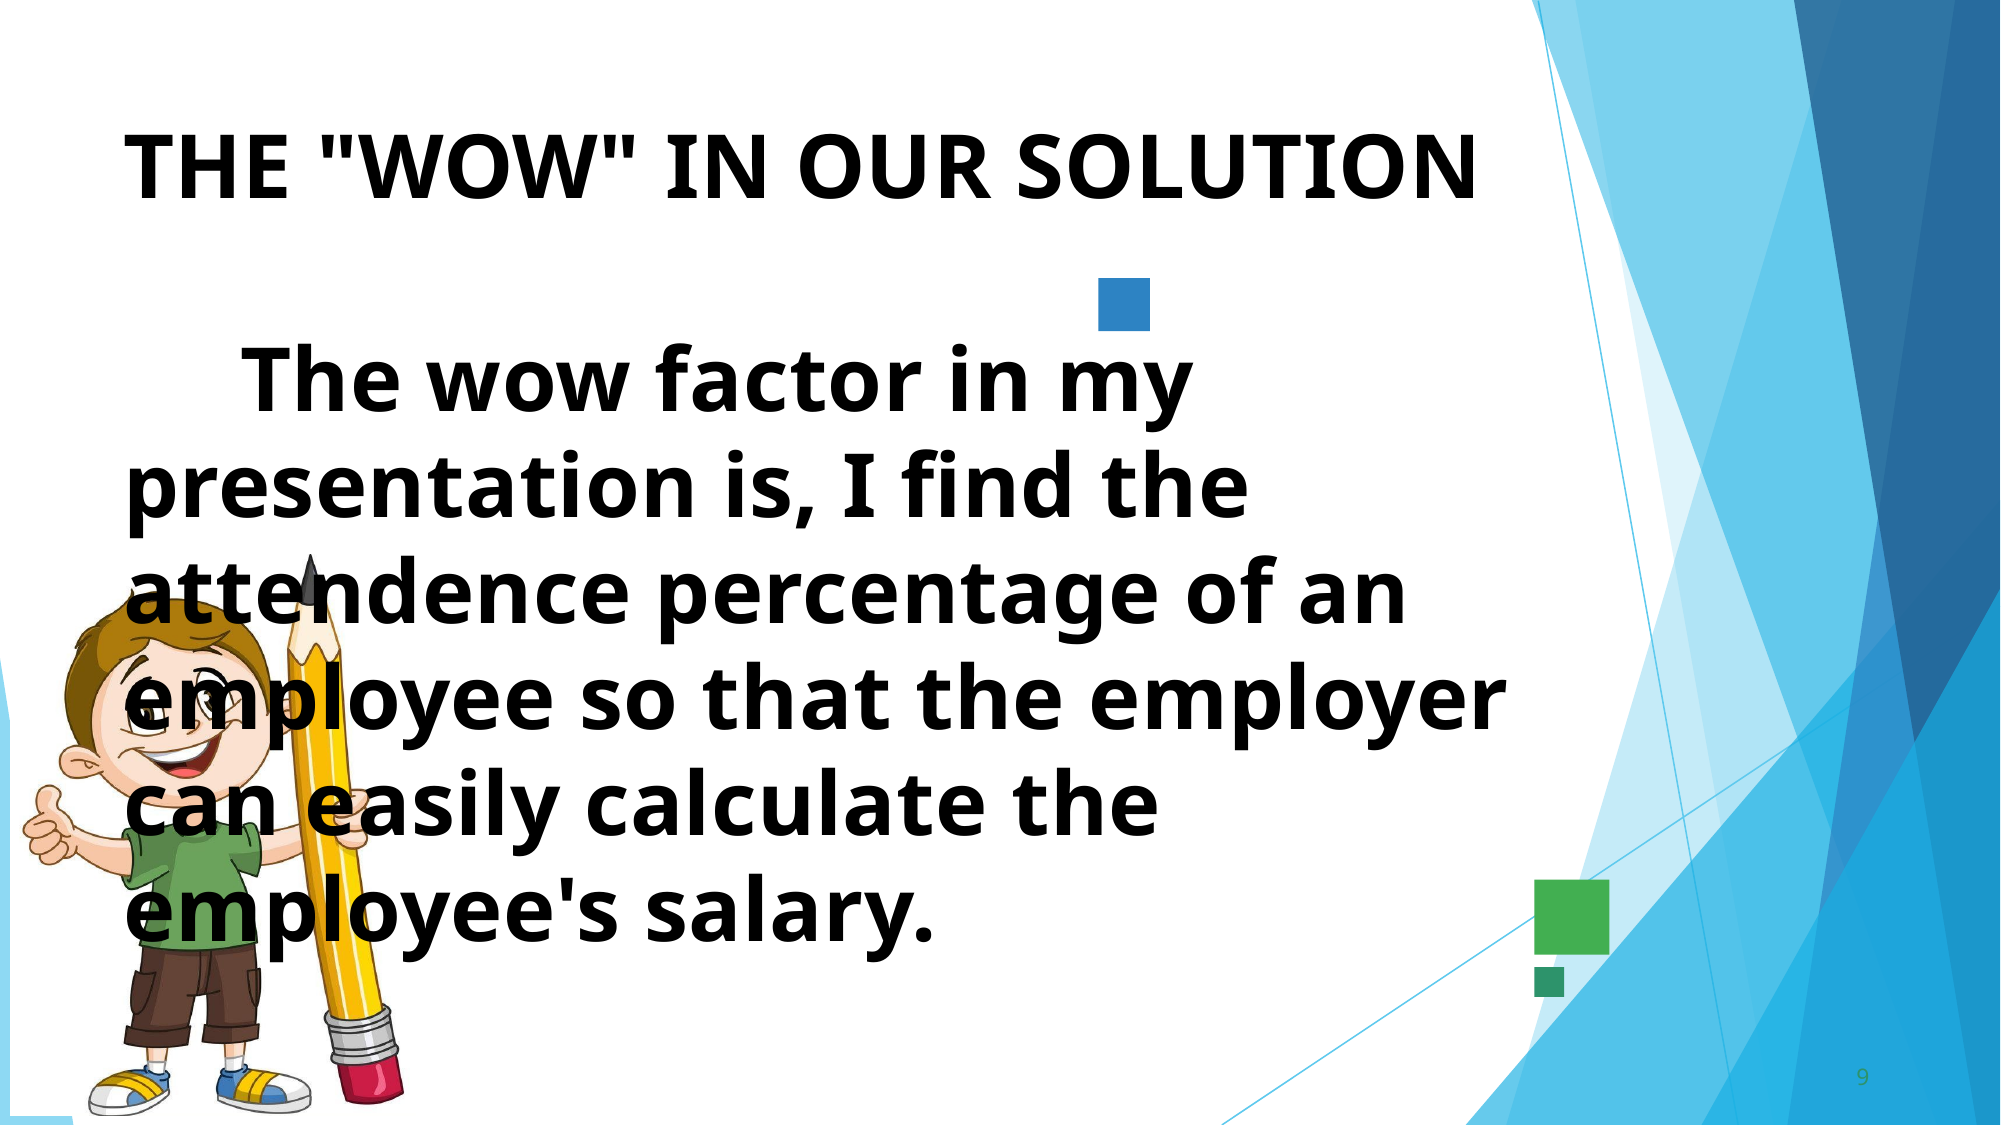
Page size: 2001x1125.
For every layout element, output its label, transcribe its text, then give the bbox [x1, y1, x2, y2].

text_box [1534, 879, 1610, 955]
text_box [1849, 1061, 1888, 1095]
picture [10, 554, 416, 1116]
text_box [1534, 967, 1565, 997]
text_box [449, 386, 1850, 518]
title THE "WOW" IN OUR SOLUTION The wow factor in my presentation is, I find the attendence percentage of an employee so that the employer can easily calculate the employee's salary. [121, 107, 1513, 1066]
